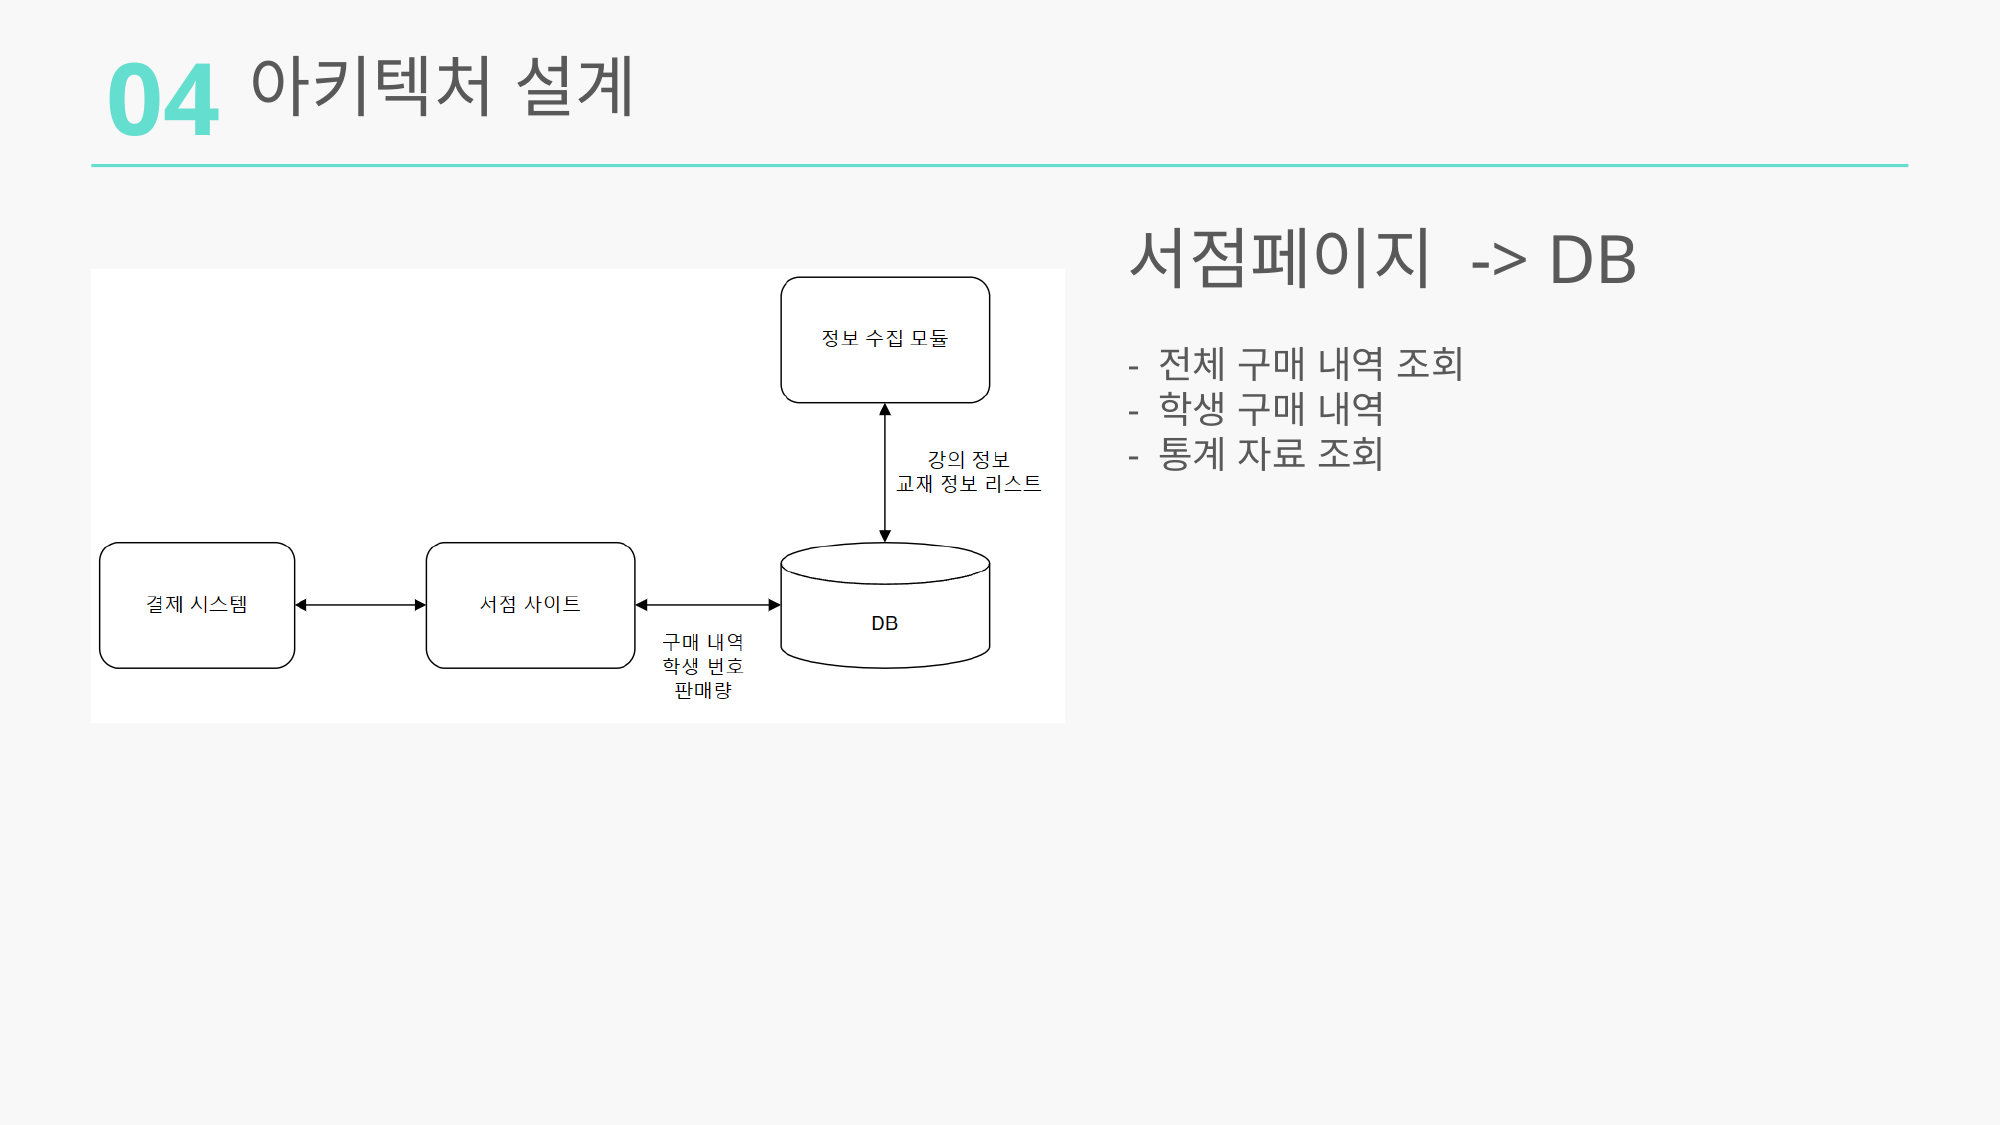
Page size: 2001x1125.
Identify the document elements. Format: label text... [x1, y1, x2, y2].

picture [91, 269, 1065, 723]
text_box [90, 163, 1909, 168]
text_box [91, 27, 1031, 165]
text_box 서점페이지 -> DB - 전체 구매 내역 조회 - 학생 구매 내역 - 통계 자료 조회 [1112, 164, 1909, 484]
